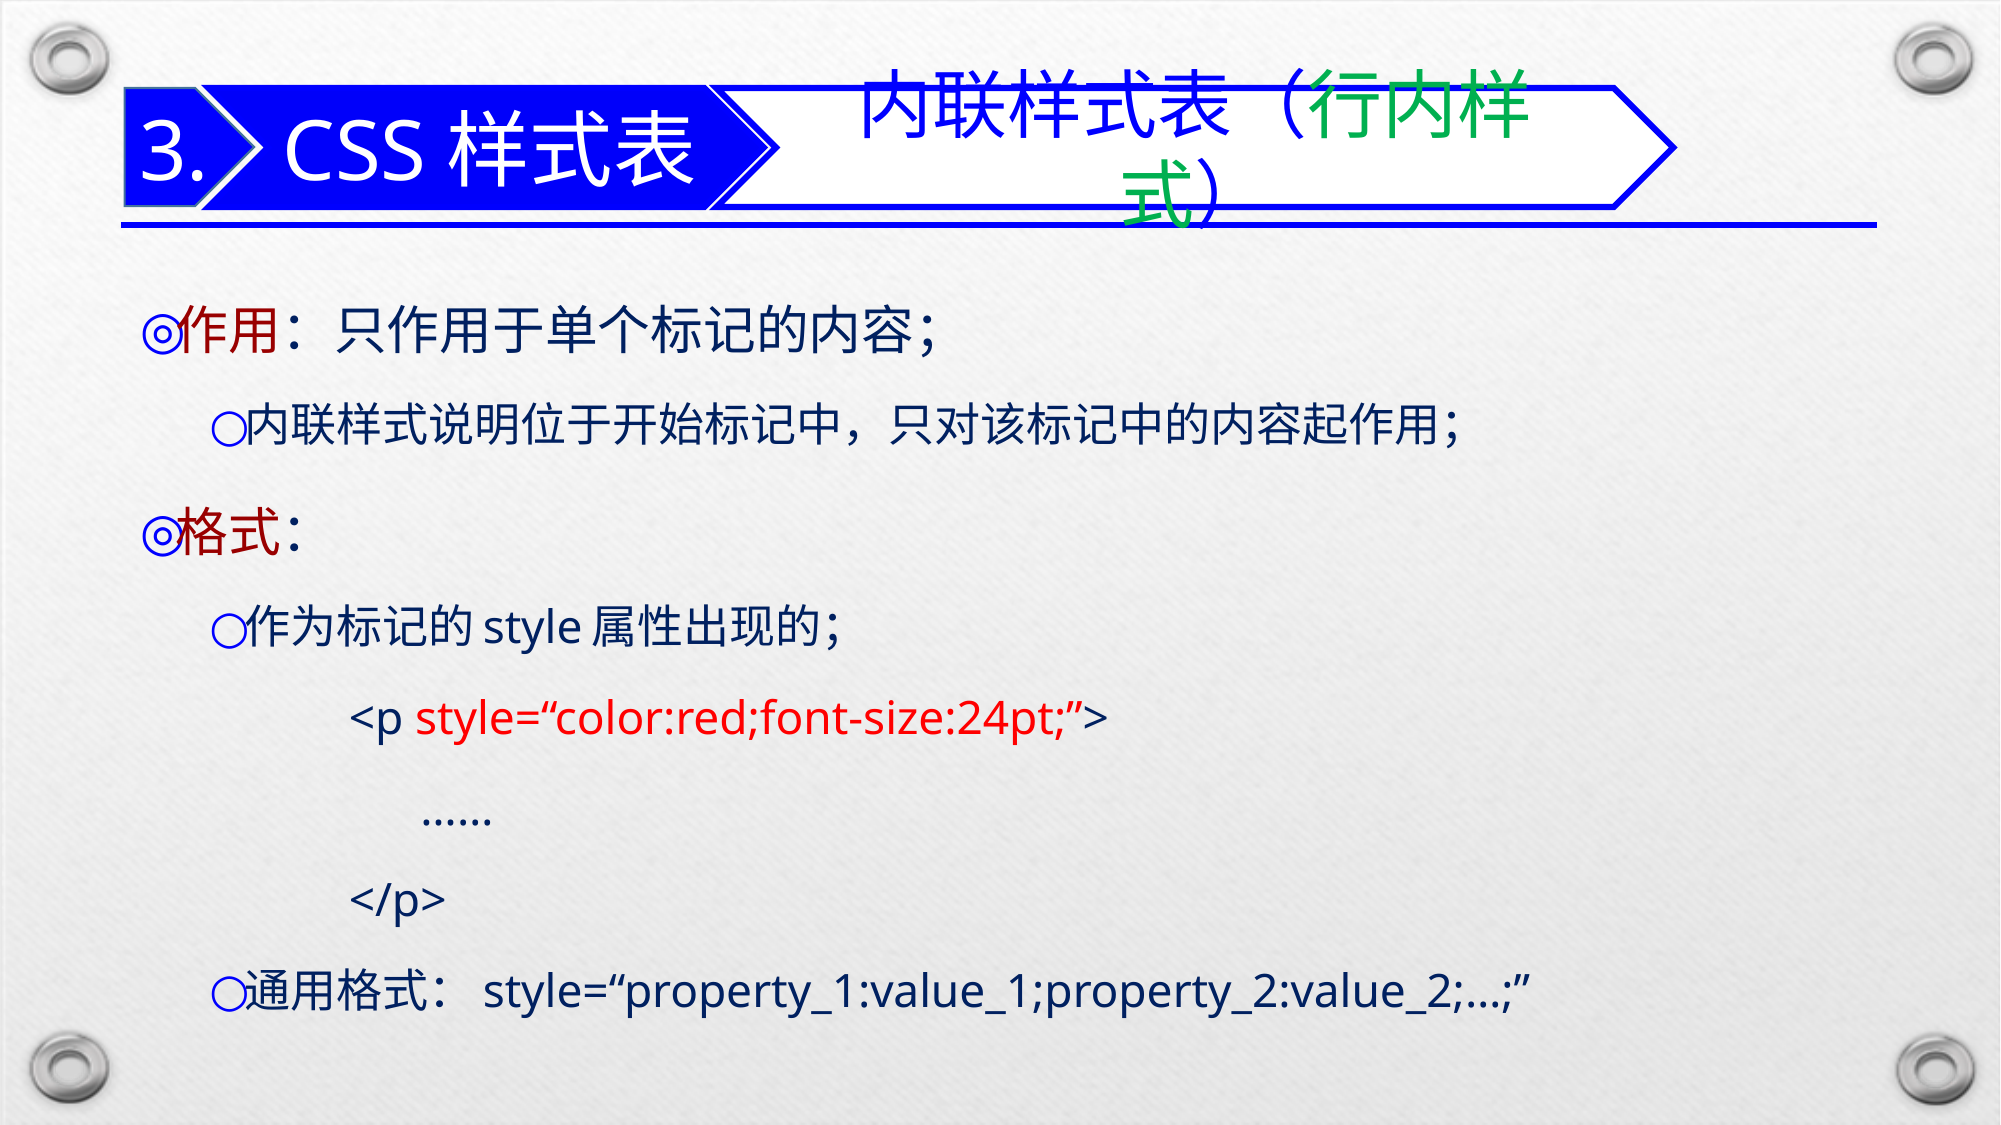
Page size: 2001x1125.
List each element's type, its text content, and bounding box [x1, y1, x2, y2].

picture [0, 0, 2001, 1125]
list 作用：只作用于单个标记的内容； 内联样式说明位于开始标记中，只对该标记中的内容起作用； 格式： 作为标记的style属性出现的； <p style=“color:red;font-size:24pt;”> …… </p> 通用格式：style=“property_1:value_1;property_2:value_2;…;” [124, 257, 1863, 1025]
text_box CSS样式表 [273, 66, 699, 229]
text_box [206, 87, 273, 209]
text_box [699, 87, 766, 209]
text_box 3. [123, 86, 256, 208]
text_box 内联样式表（行内样式） [713, 87, 1675, 209]
